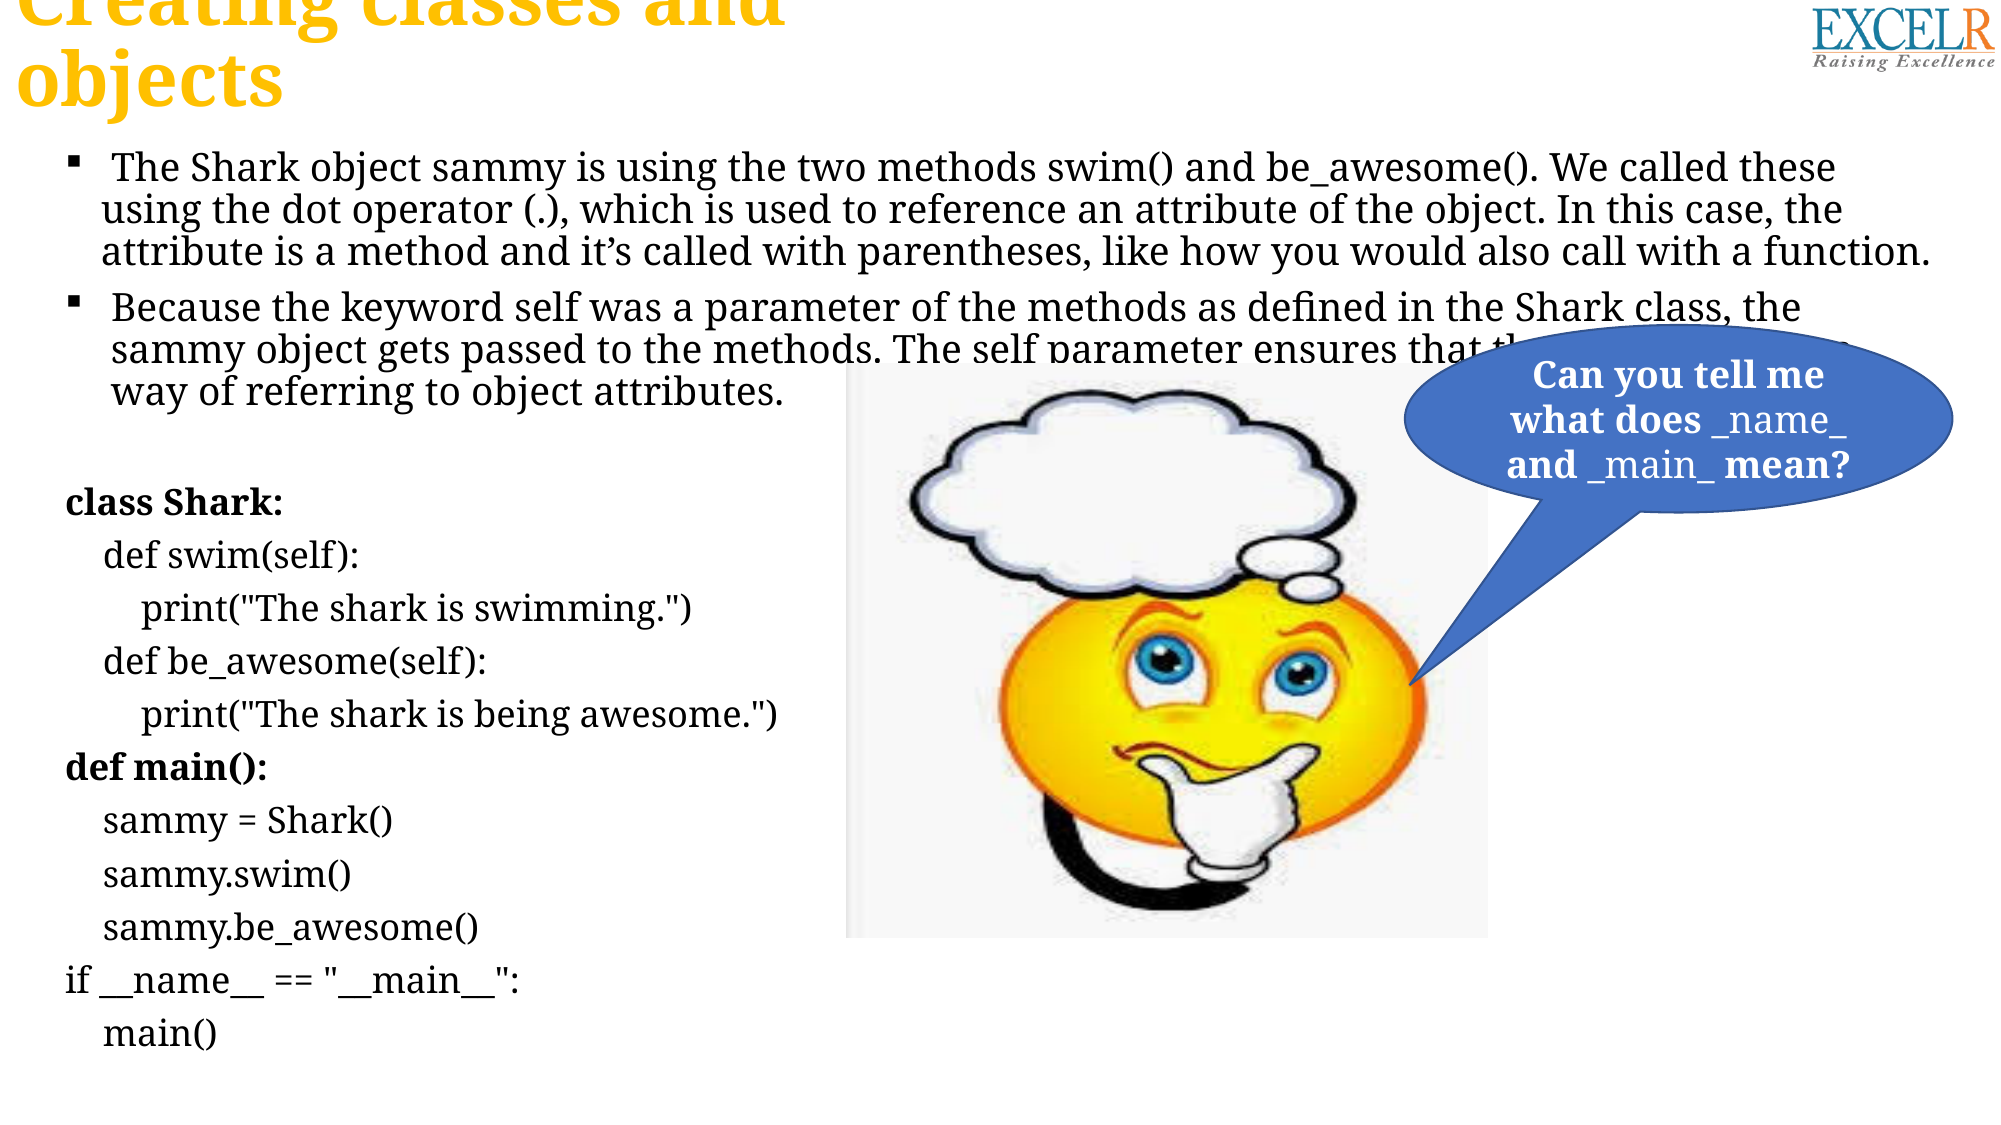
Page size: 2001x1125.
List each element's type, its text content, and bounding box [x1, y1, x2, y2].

list The Shark object sammy is using the two methods swim() and be_awesome(). We called these using the dot operator (.), which is used to reference an attribute of the object. In this case, the attribute is a method and it’s called with parentheses, like how you would also call with a function. Because the keyword self was a parameter of the methods as defined in the Shark class, the sammy object gets passed to the methods. The self parameter ensures that the methods have a way of referring to object attributes. class Shark: def swim(self): print("The shark is swimming.") def be_awesome(self): print("The shark is being awesome.") def main(): sammy = Shark() sammy.swim() sammy.be_awesome() if __name__ == "__main__": main() [50, 140, 1950, 1077]
picture [846, 363, 1488, 938]
text_box Can you tell me what does _name_ and _main_ mean? [1456, 323, 1954, 628]
picture [1806, 0, 2000, 73]
title Creating classes and objects [0, 0, 990, 84]
